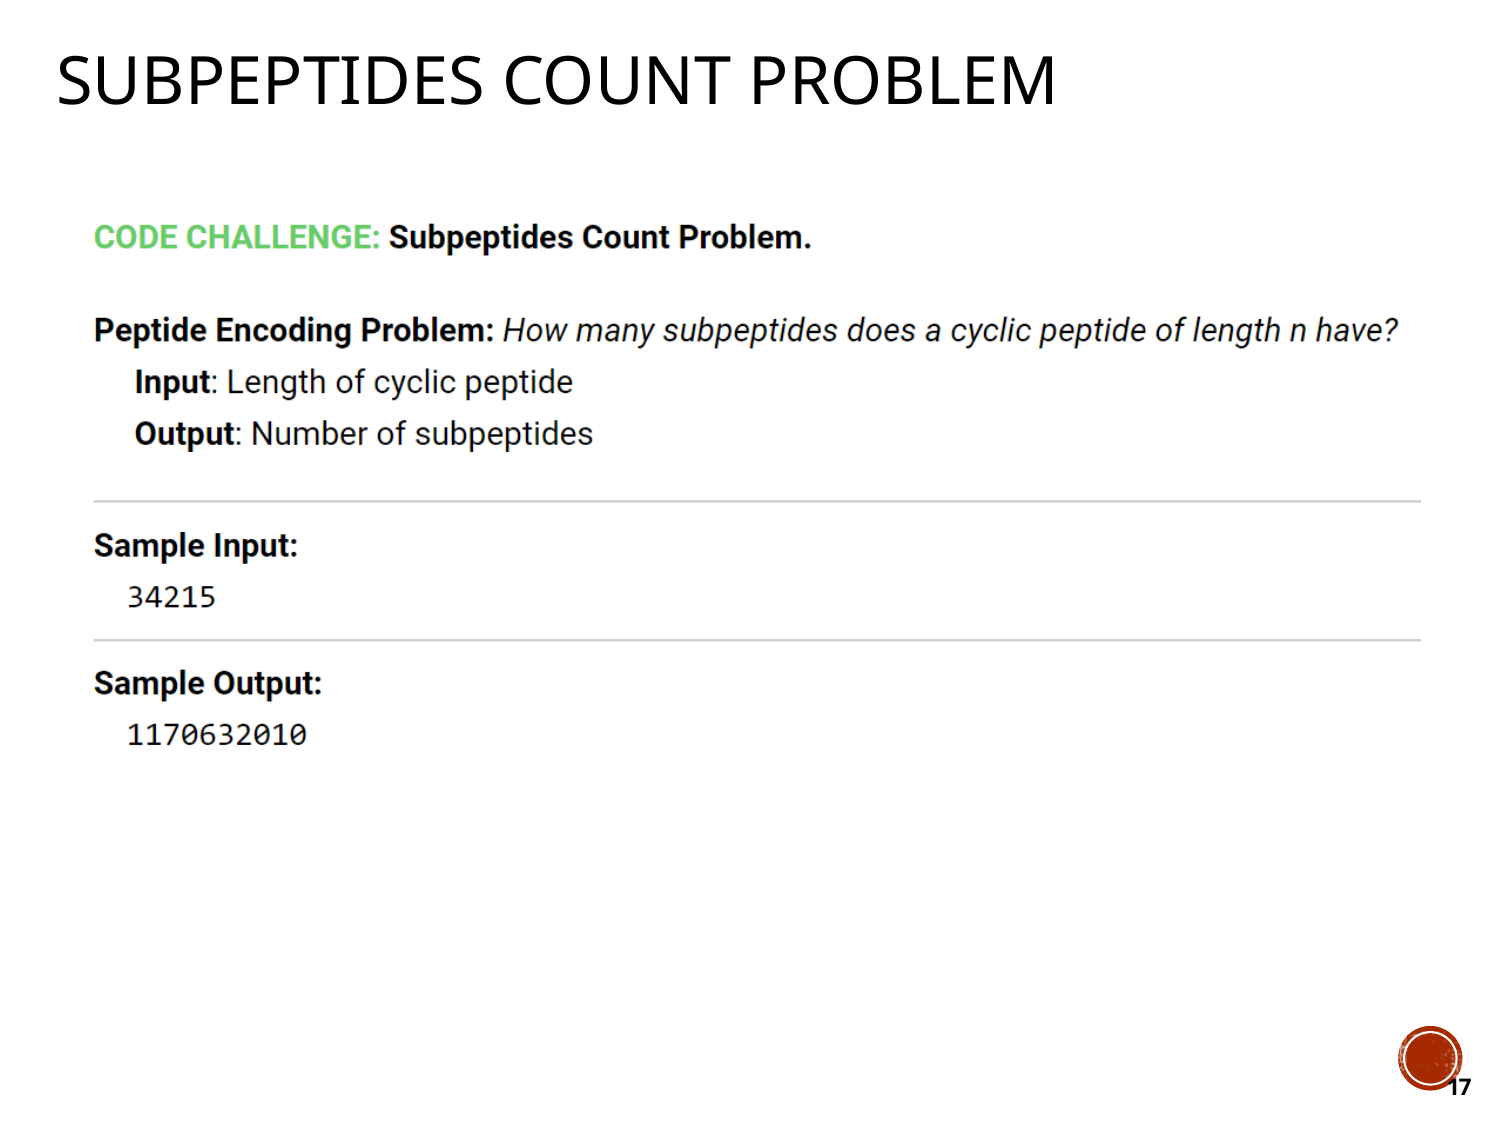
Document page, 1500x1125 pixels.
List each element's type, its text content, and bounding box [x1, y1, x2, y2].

slide_number 17 [1419, 1051, 1500, 1125]
picture [68, 212, 1420, 757]
title Subpeptides Count Problem [41, 11, 1317, 156]
